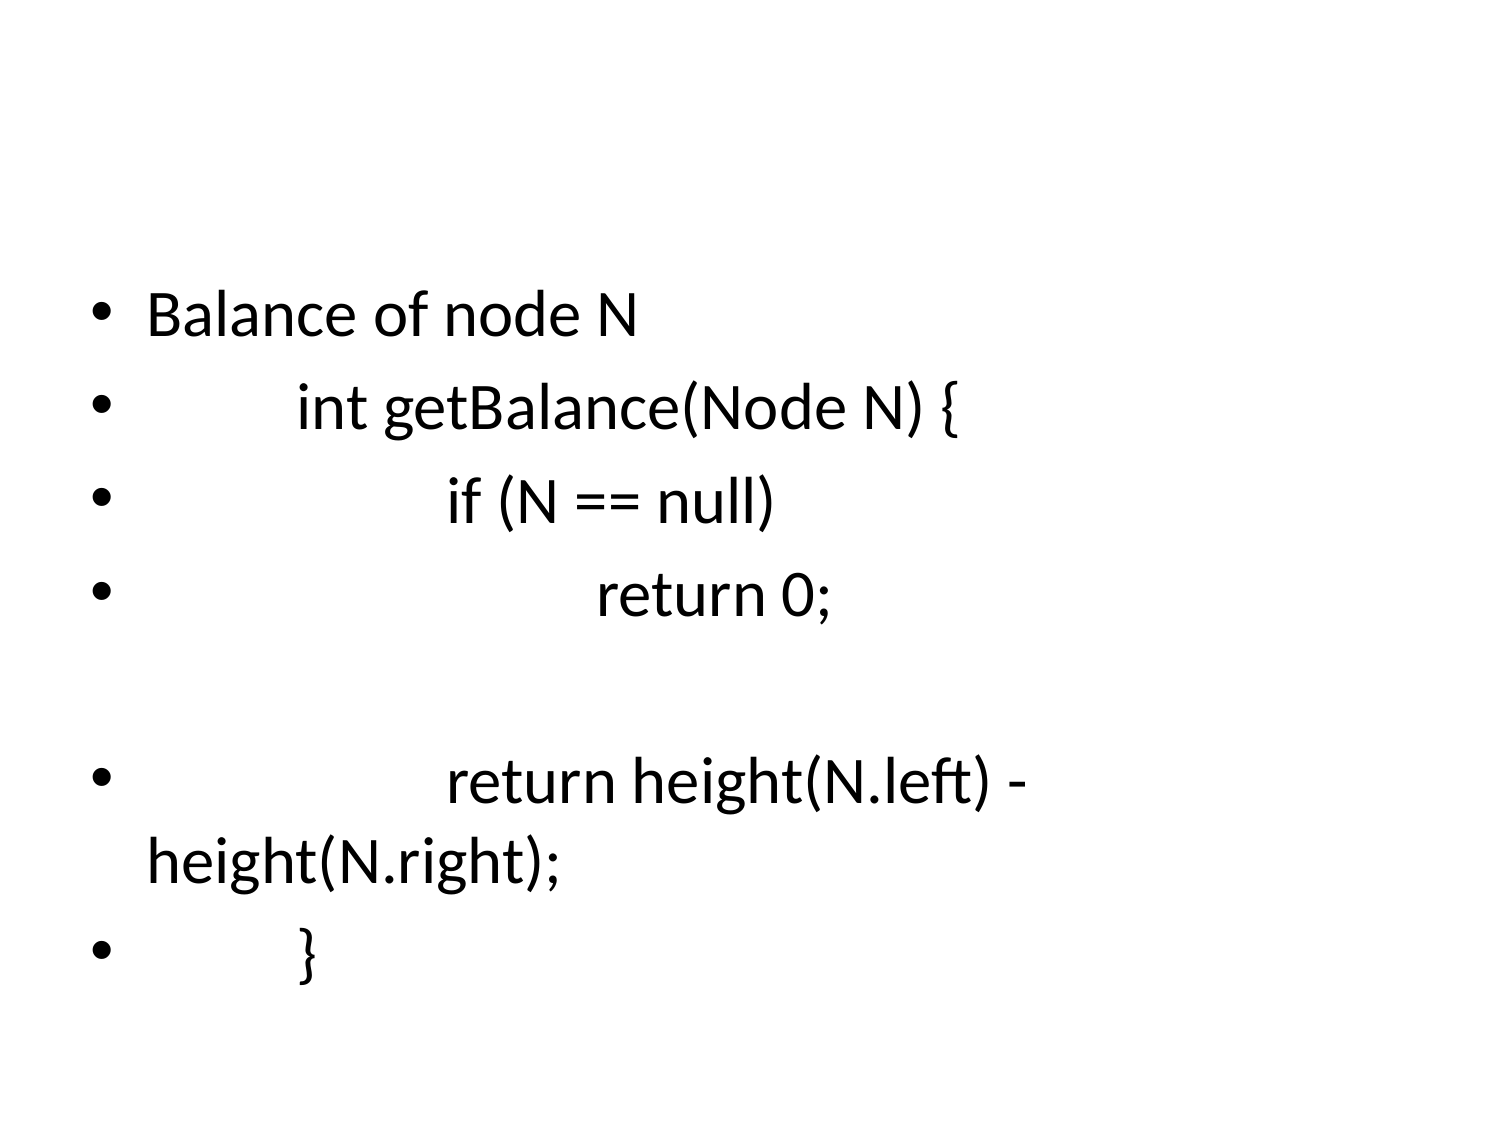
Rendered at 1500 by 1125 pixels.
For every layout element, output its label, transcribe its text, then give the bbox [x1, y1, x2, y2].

list Balance of node N int getBalance(Node N) { if (N == null) return 0; return height(N.left) - height(N.right); } [75, 262, 1425, 1005]
